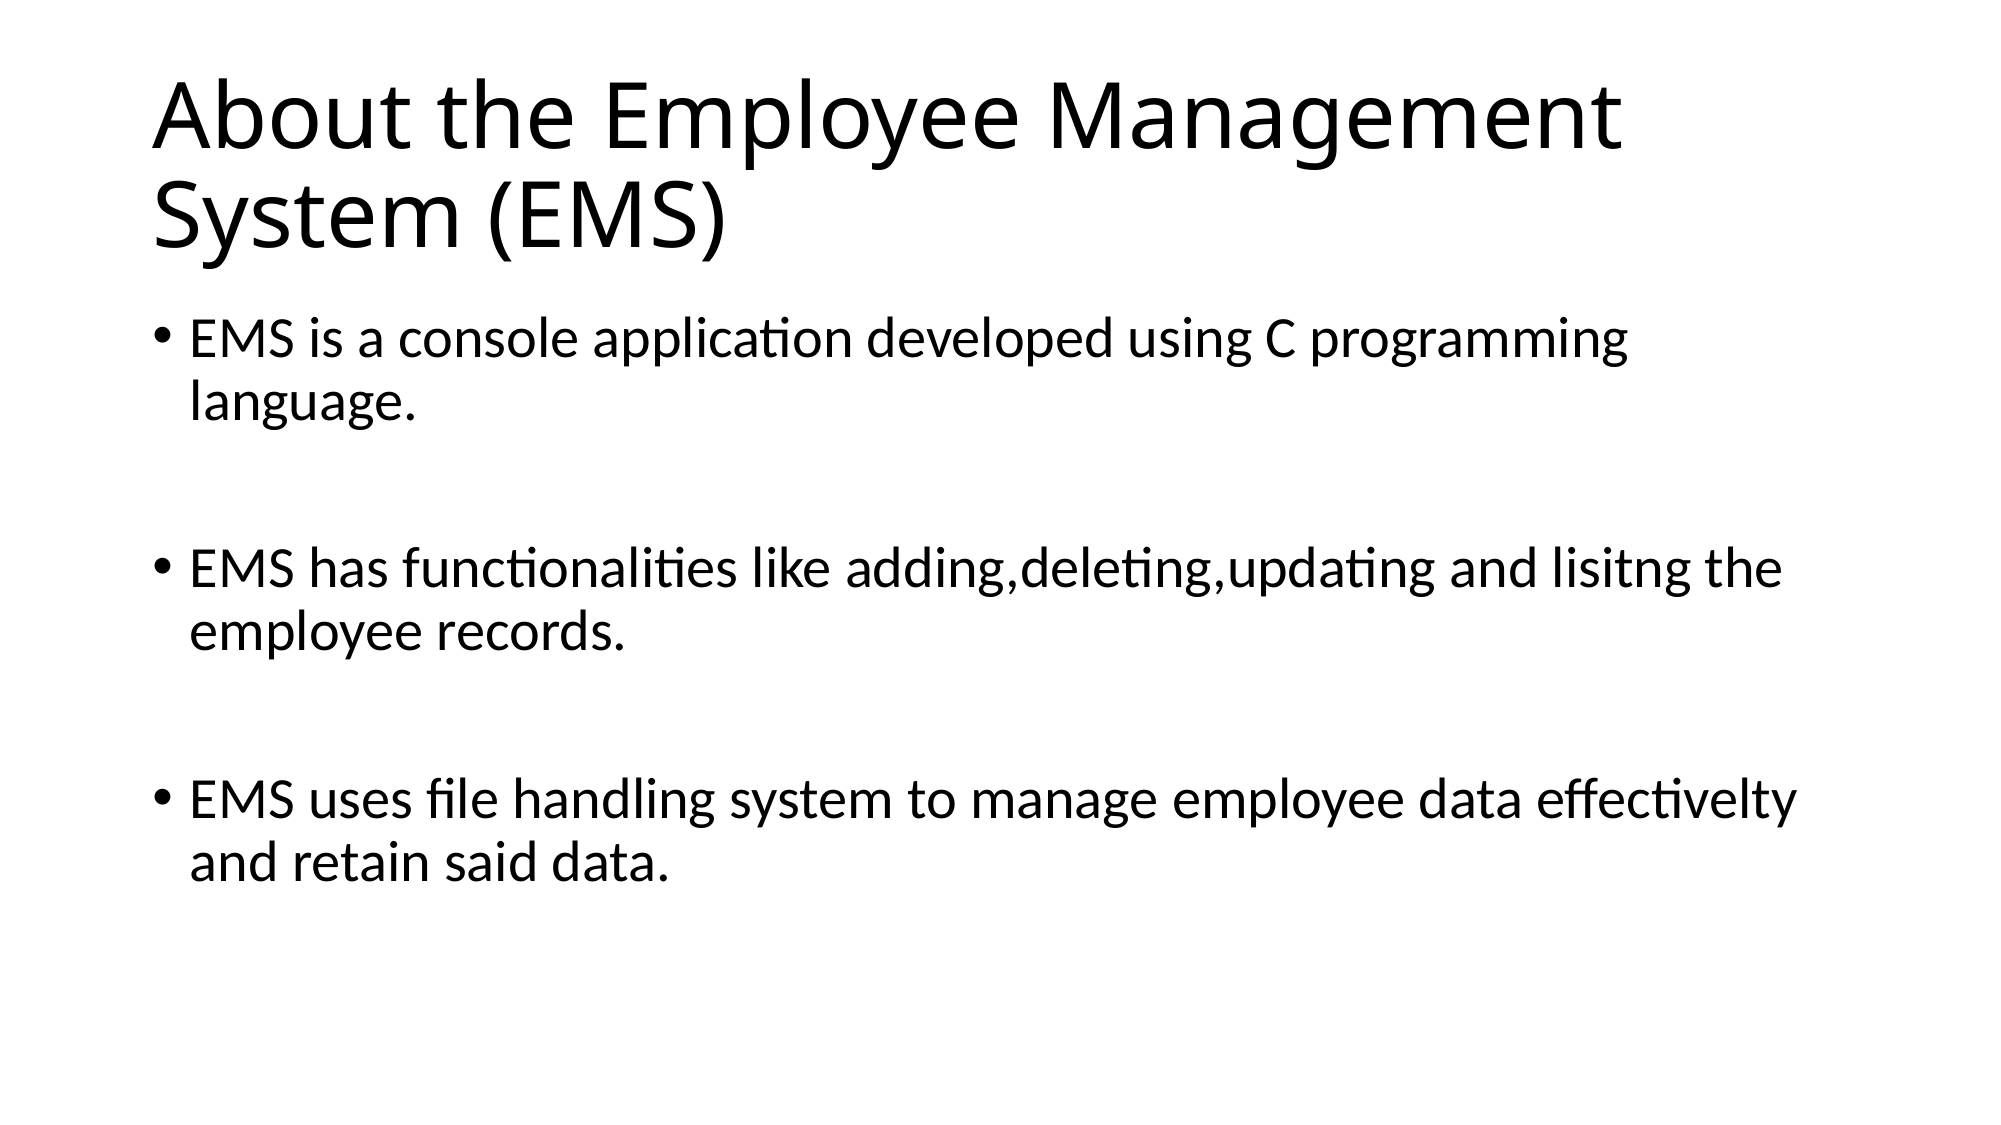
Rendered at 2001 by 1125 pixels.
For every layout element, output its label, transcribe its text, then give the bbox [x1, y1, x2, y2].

list EMS is a console application developed using C programming language. EMS has functionalities like adding,deleting,updating and lisitng the employee records. EMS uses file handling system to manage employee data effectivelty and retain said data. [137, 299, 1863, 1014]
title About the Employee Management System (EMS) [137, 59, 1863, 278]
